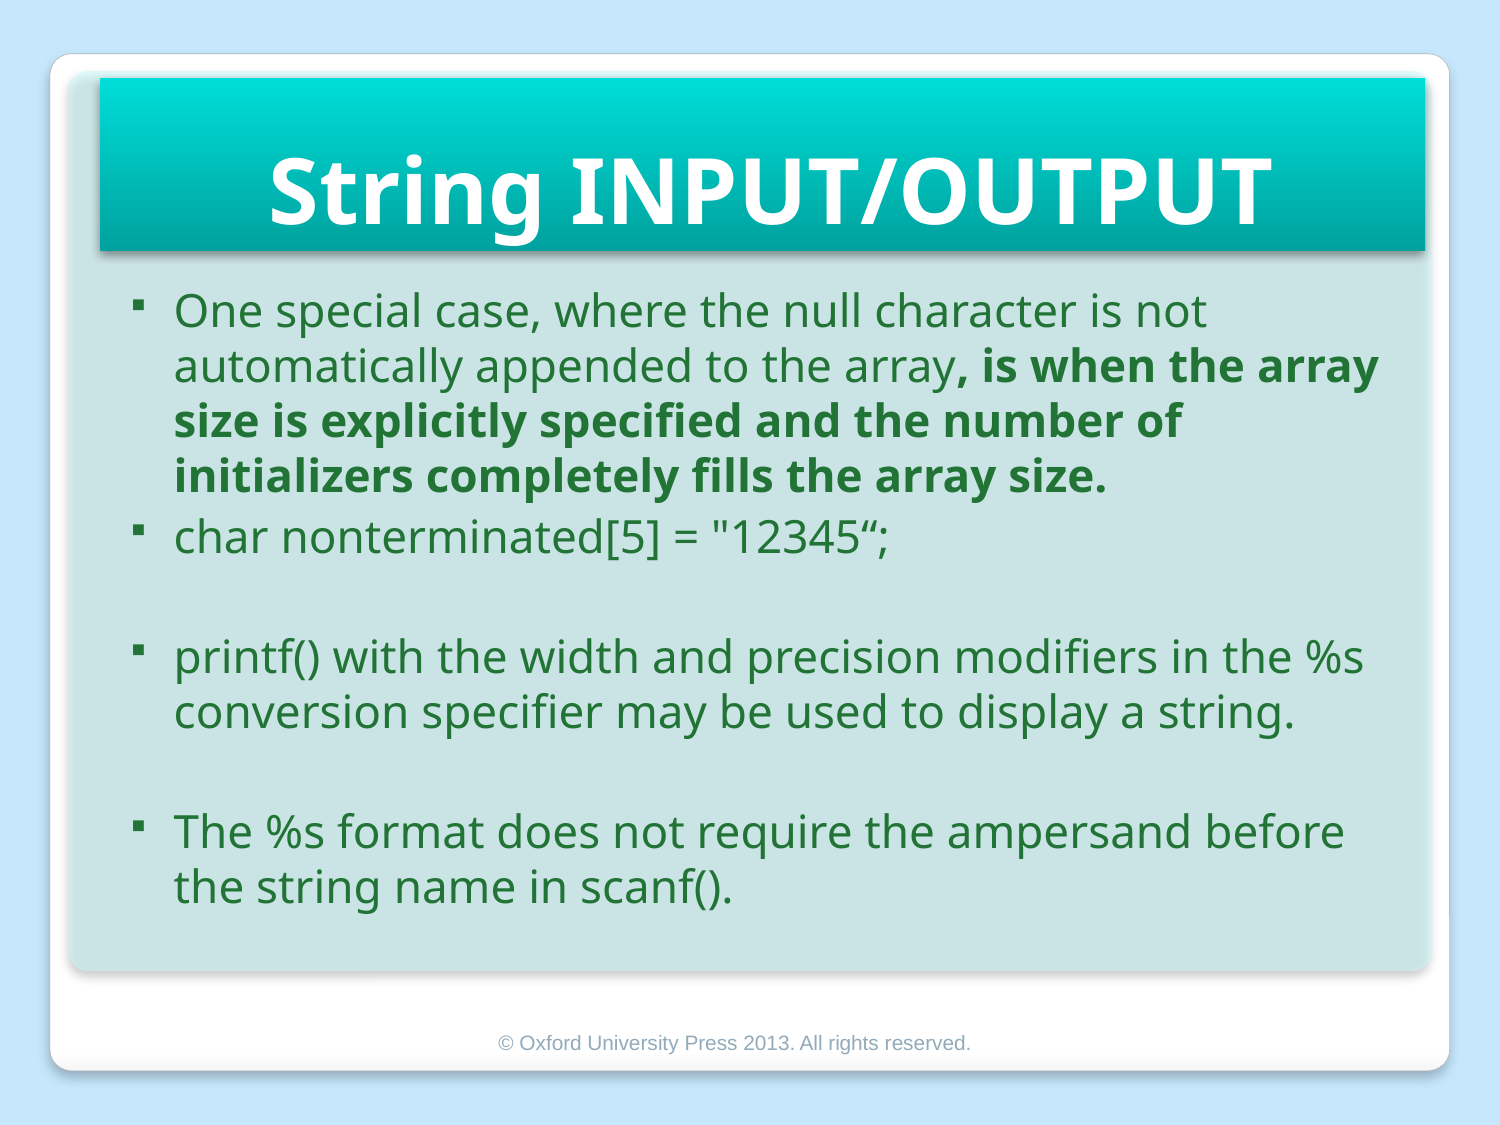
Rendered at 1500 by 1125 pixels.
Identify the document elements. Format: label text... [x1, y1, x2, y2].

list One special case, where the null character is not automatically appended to the array, is when the array size is explicitly specified and the number of initializers completely fills the array size. char nonterminated[5] = "12345“; printf() with the width and precision modifiers in the %s conversion specifier may be used to display a string. The %s format does not require the ampersand before the string name in scanf(). [100, 266, 1443, 965]
title String INPUT/OUTPUT [100, 78, 1443, 251]
footer © Oxford University Press 2013. All rights reserved. [100, 1002, 1370, 1063]
